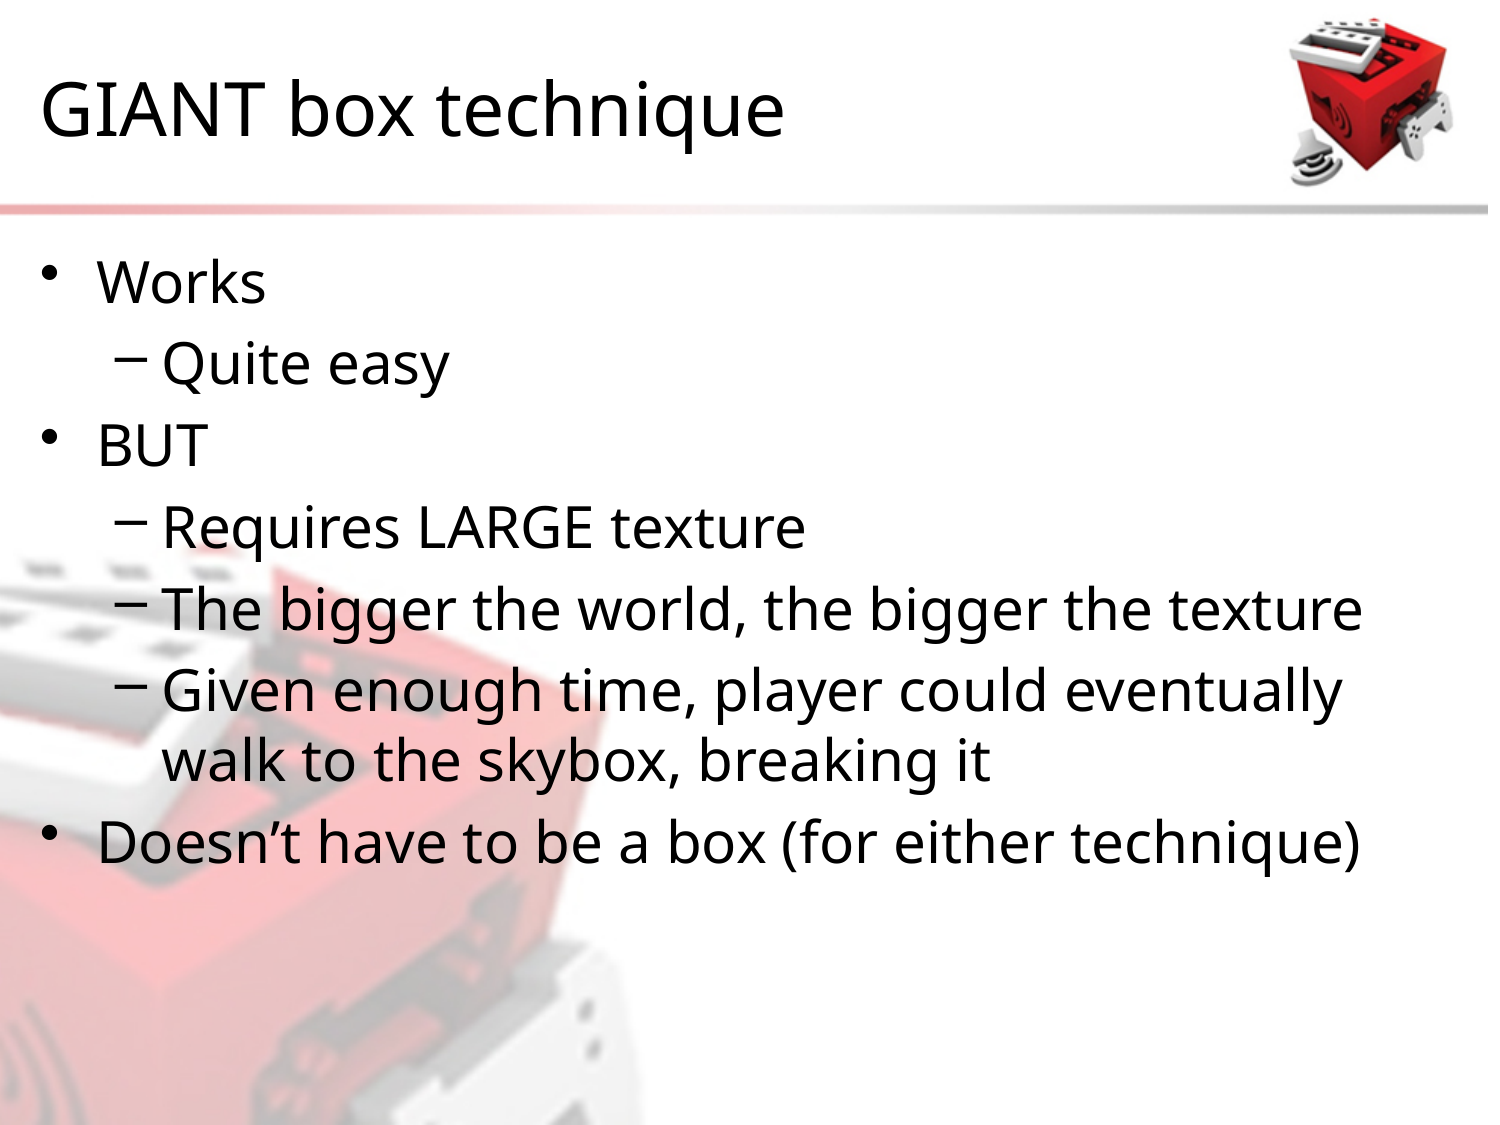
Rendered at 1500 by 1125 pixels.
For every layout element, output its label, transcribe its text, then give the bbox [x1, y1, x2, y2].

picture [0, 1, 1488, 1125]
list Works Quite easy BUT Requires LARGE texture The bigger the world, the bigger the texture Given enough time, player could eventually walk to the skybox, breaking it Doesn’t have to be a box (for either technique) [24, 237, 1450, 1000]
title GIANT box technique [24, 12, 1275, 200]
